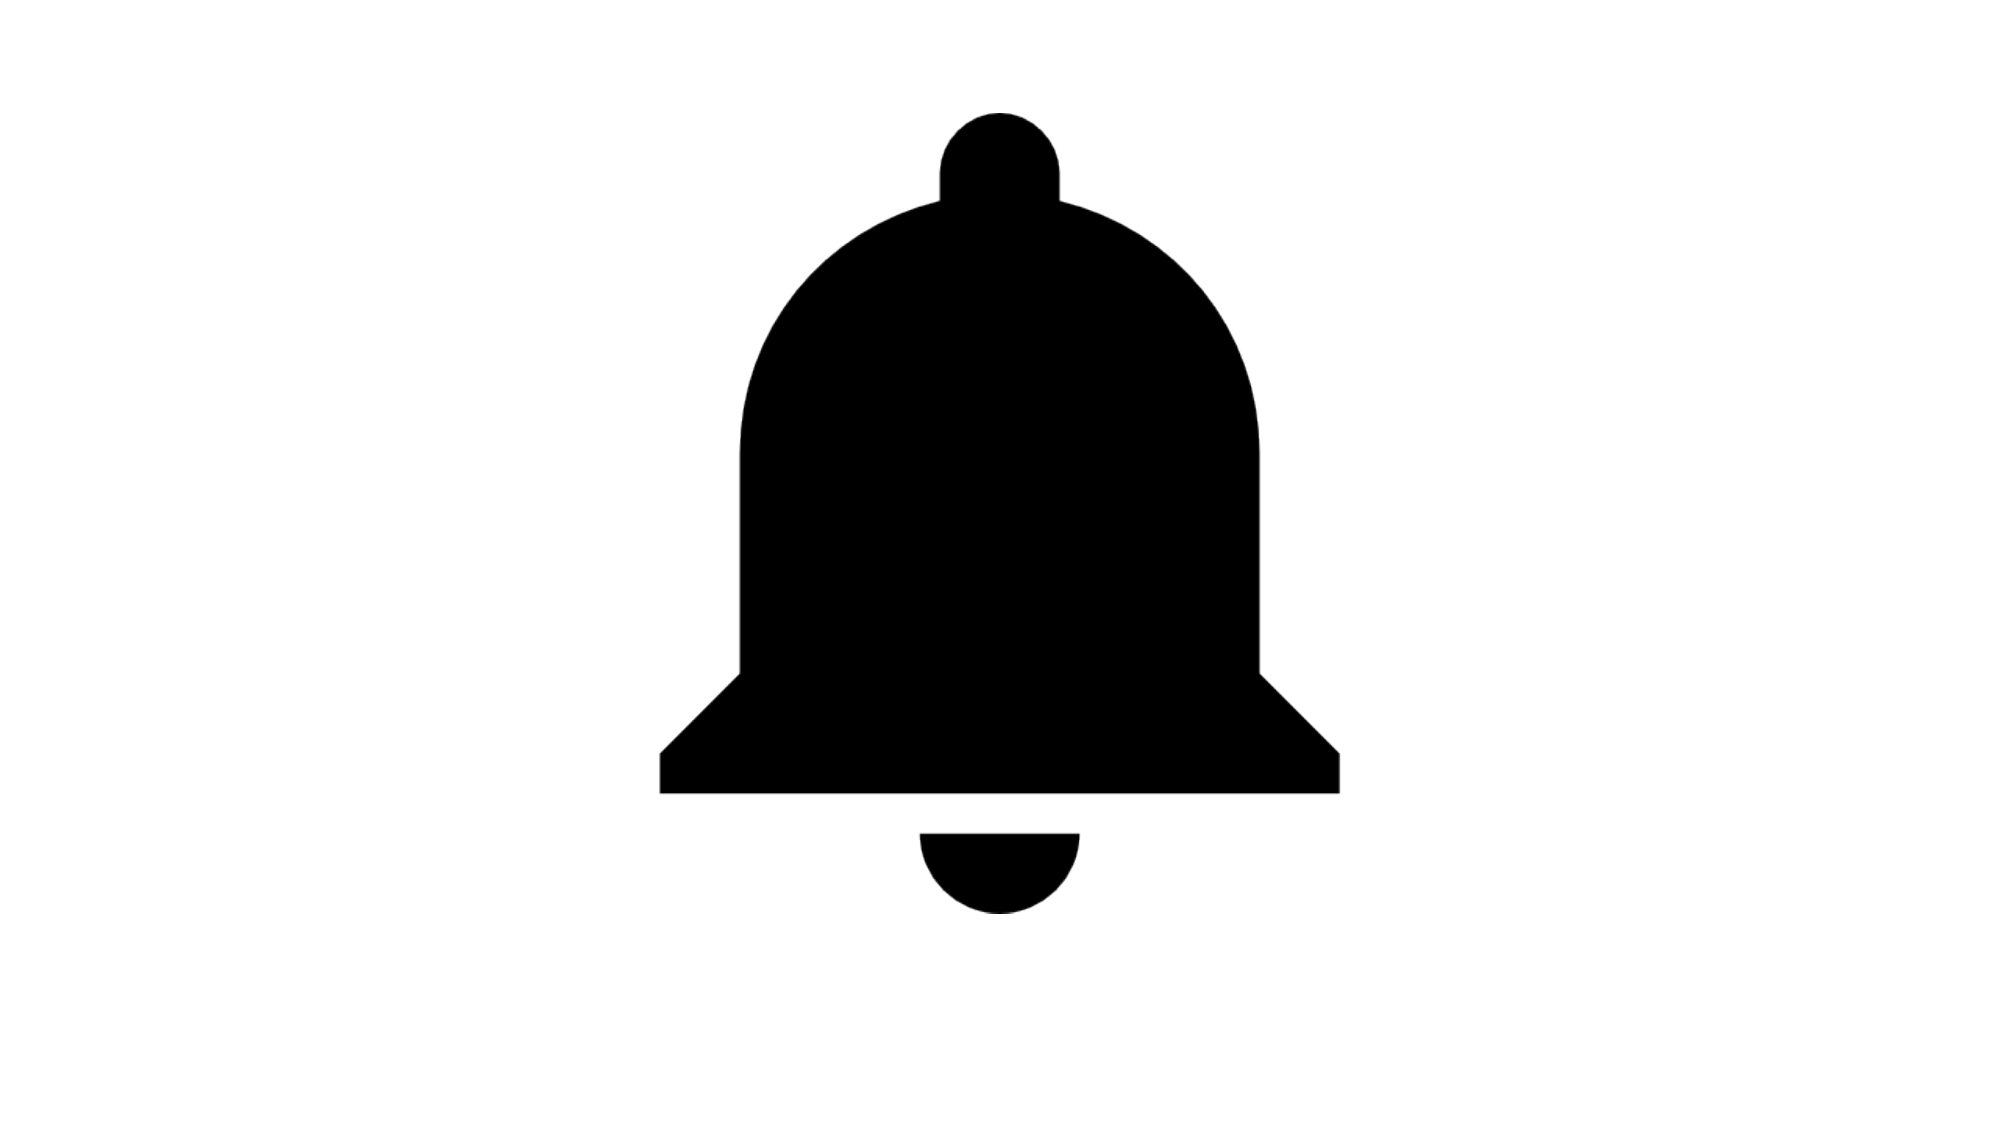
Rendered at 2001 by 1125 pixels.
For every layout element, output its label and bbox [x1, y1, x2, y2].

picture [599, 113, 1400, 915]
